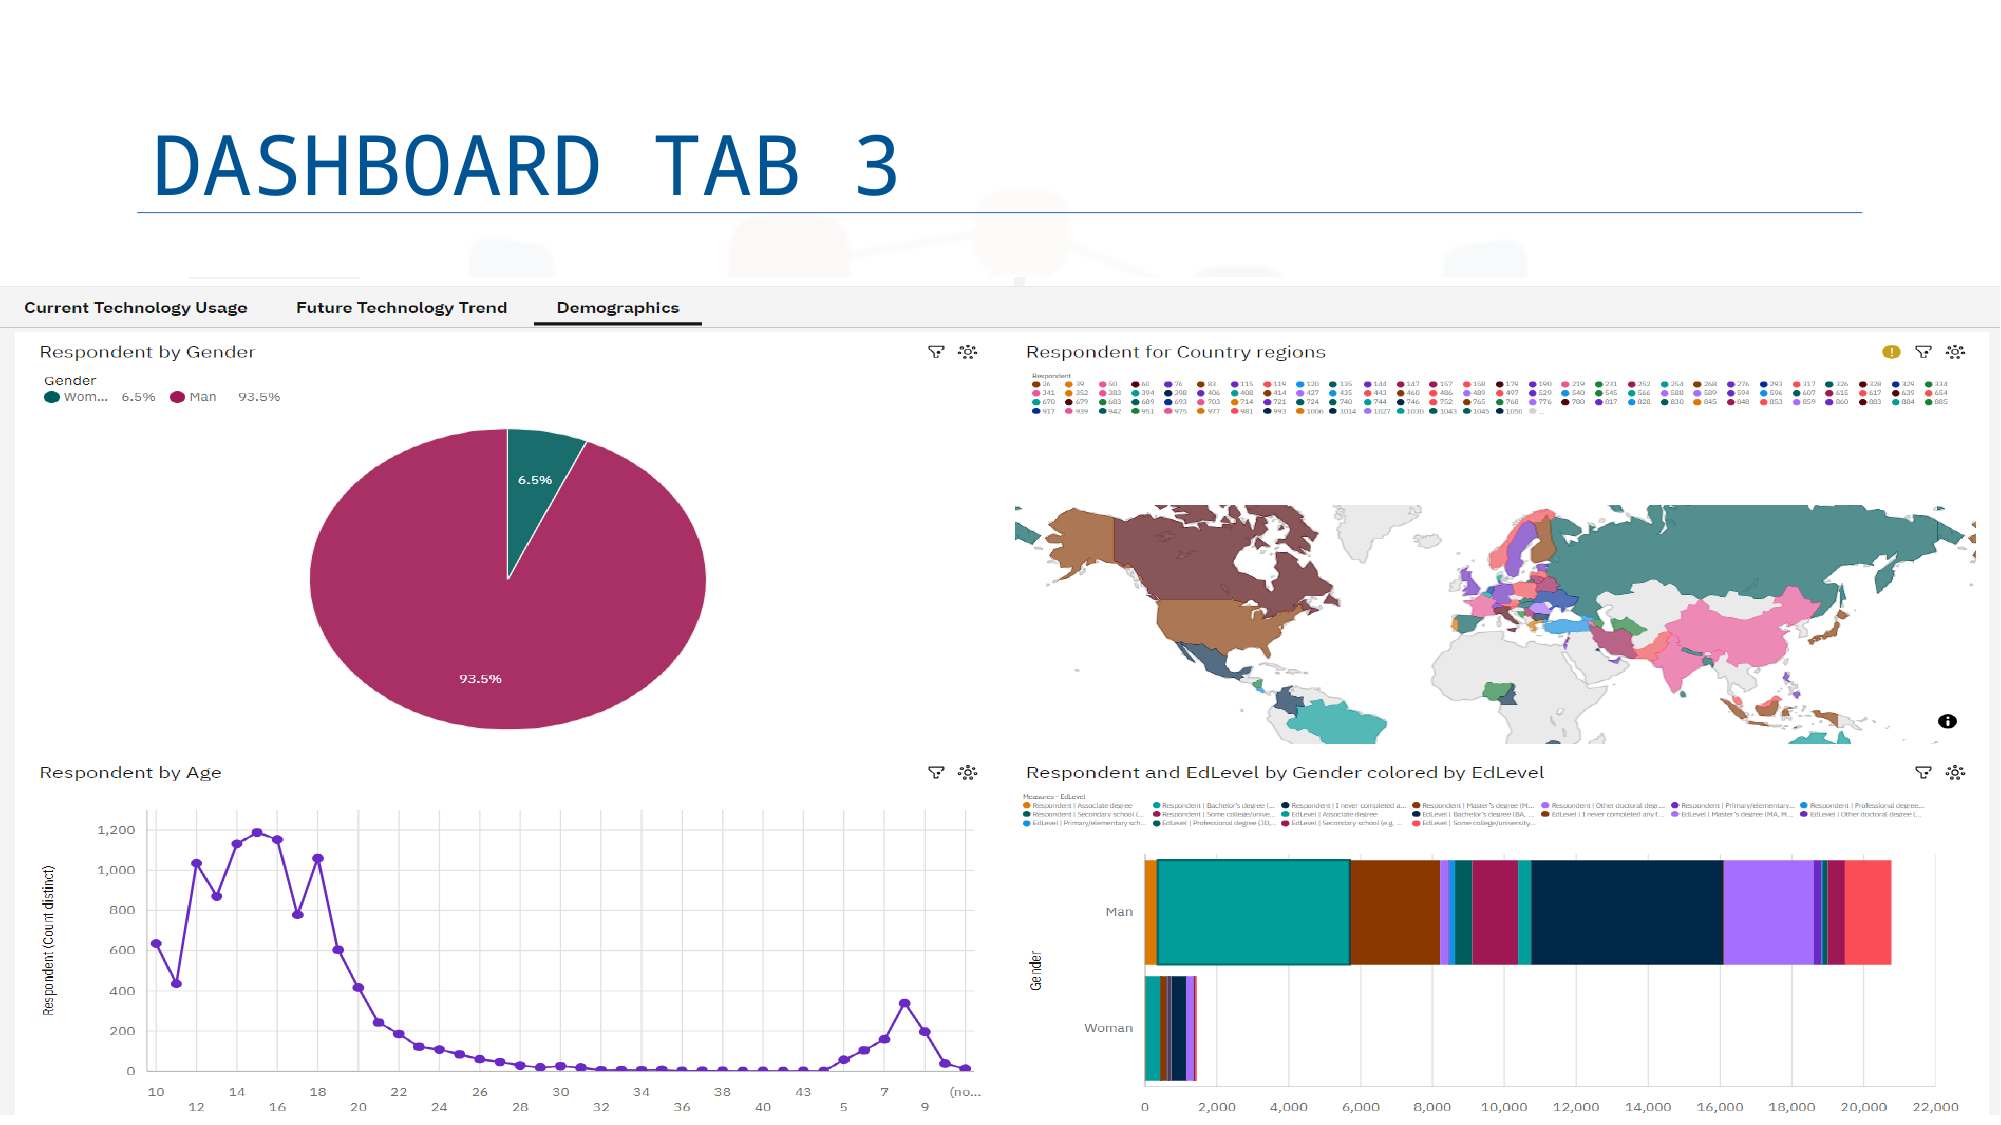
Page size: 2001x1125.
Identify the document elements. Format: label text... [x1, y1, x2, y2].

picture [0, 277, 2000, 1115]
title DASHBOARD TAB 3 [137, 59, 1863, 277]
